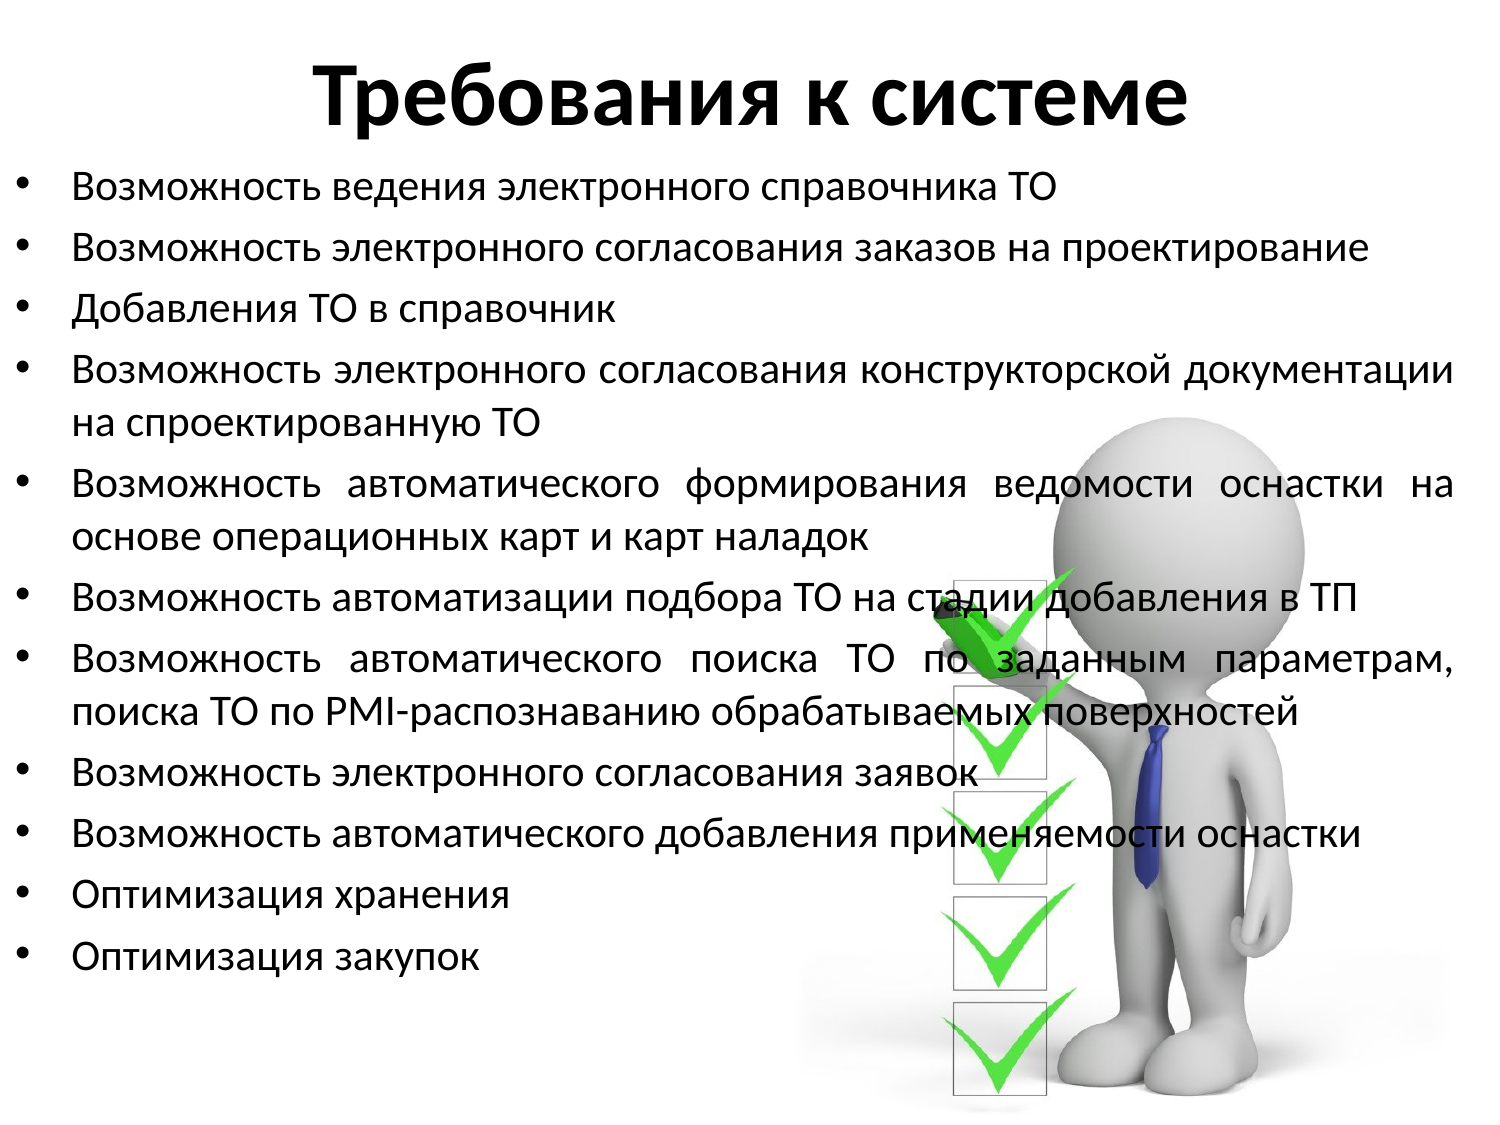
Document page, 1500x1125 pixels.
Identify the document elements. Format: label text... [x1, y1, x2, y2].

list Возможность ведения электронного справочника ТО Возможность электронного согласования заказов на проектирование Добавления ТО в справочник Возможность электронного согласования конструкторской документации на спроектированную ТО Возможность автоматического формирования ведомости оснастки на основе операционных карт и карт наладок Возможность автоматизации подбора ТО на стадии добавления в ТП Возможность автоматического поиска ТО по заданным параметрам, поиска ТО по PMI-распознаванию обрабатываемых поверхностей Возможность электронного согласования заявок Возможность автоматического добавления применяемости оснастки Оптимизация хранения Оптимизация закупок [0, 149, 1471, 1059]
title Требования к системе [76, 0, 1427, 149]
picture [741, 278, 1500, 1125]
